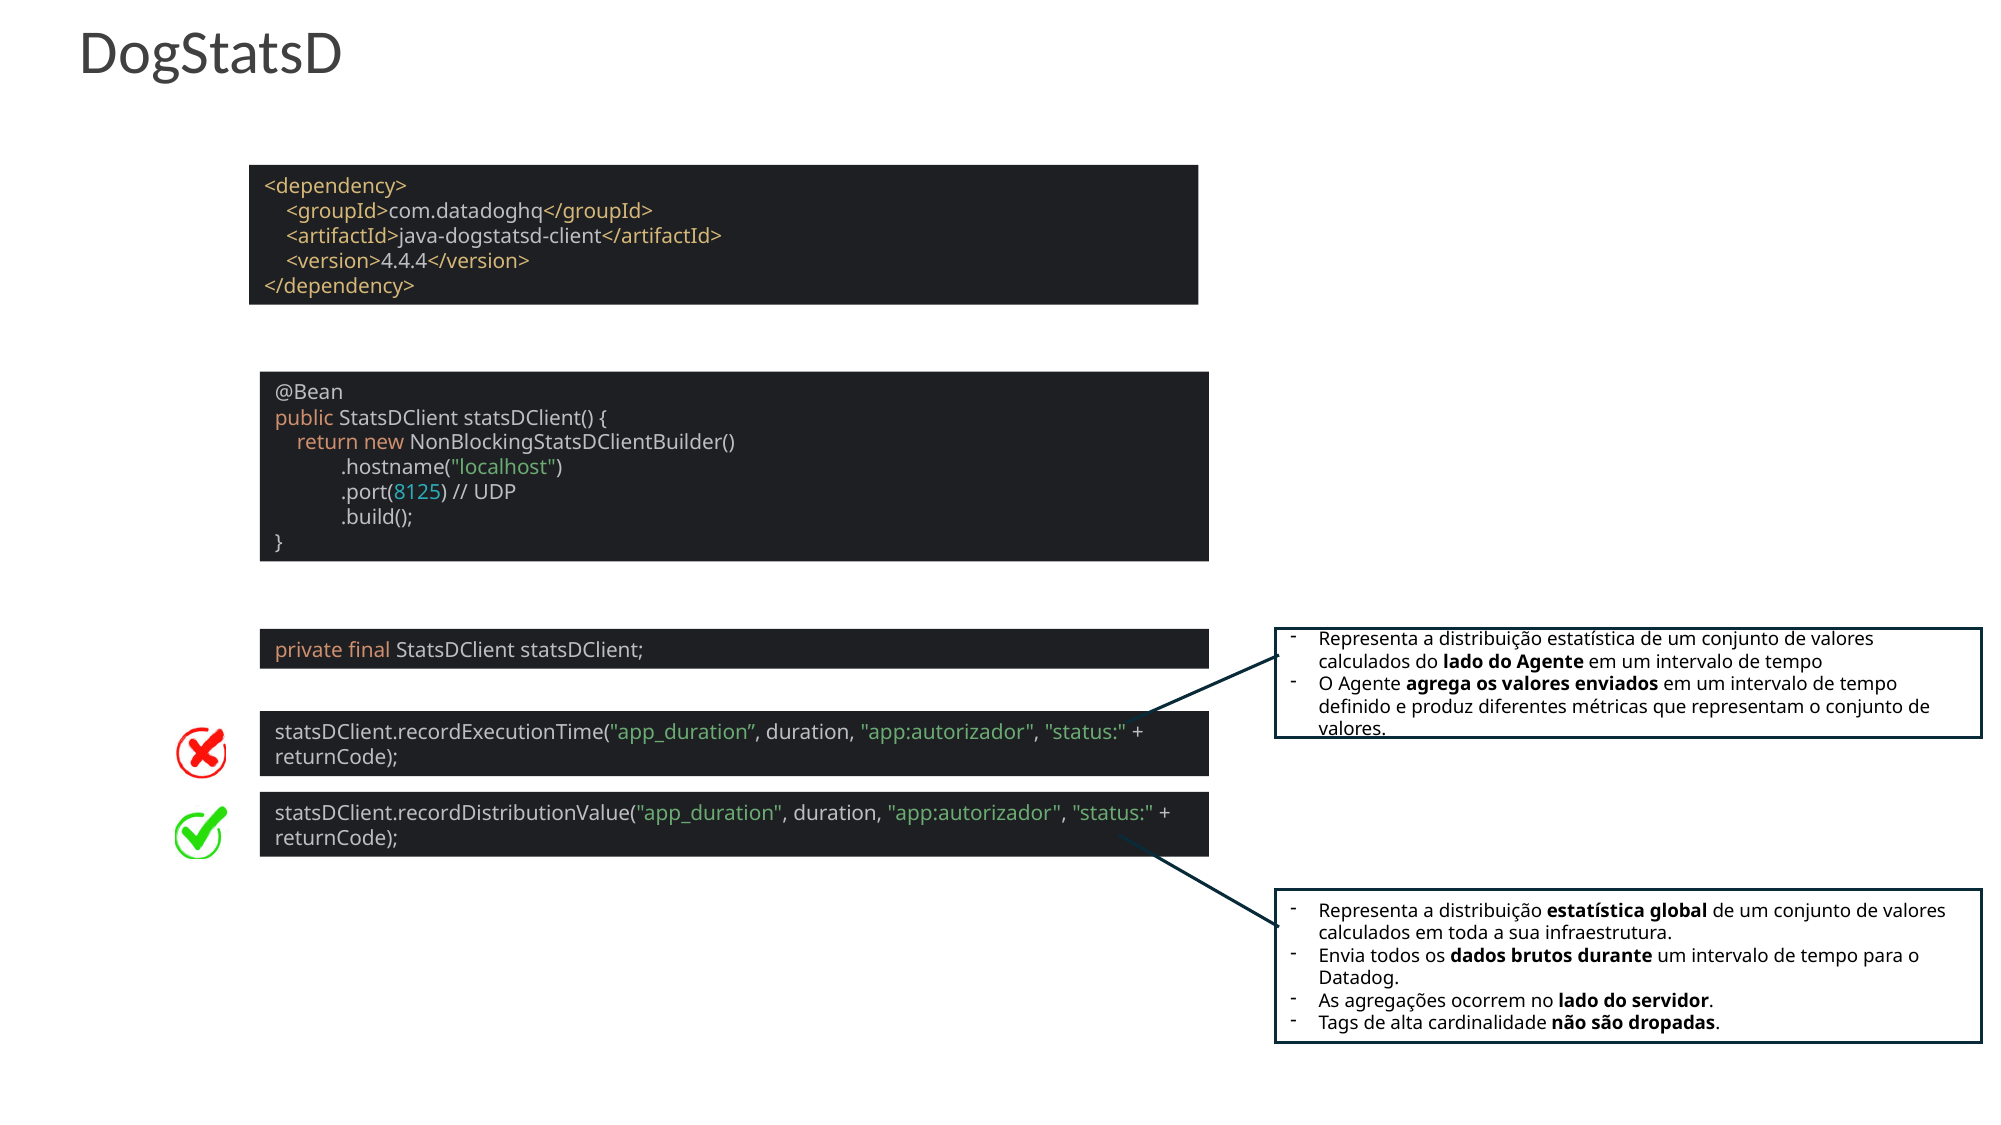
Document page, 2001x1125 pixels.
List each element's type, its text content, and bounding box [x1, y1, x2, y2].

text_box <dependency> <groupId>com.datadoghq</groupId> <artifactId>java-dogstatsd-client</artifactId> <version>4.4.4</version> </dependency> [249, 164, 1199, 305]
picture [175, 804, 229, 859]
text_box private final StatsDClient statsDClient; [259, 628, 1209, 669]
text_box statsDClient.recordExecutionTime("app_duration”, duration, "app:autorizador", "status:" + returnCode); [259, 711, 1209, 777]
text_box @Bean public StatsDClient statsDClient() { return new NonBlockingStatsDClientBuilder() .hostname("localhost") .port(8125) // UDP .build(); } [259, 371, 1209, 562]
text_box DogStatsD [64, 21, 1061, 95]
text_box statsDClient.recordDistributionValue("app_duration", duration, "app:autorizador", "status:" + returnCode); [259, 791, 1209, 857]
picture [175, 722, 227, 780]
text_box Representa a distribuição estatística de um conjunto de valores calculados do lado do Agente em um intervalo de tempo O Agente agrega os valores enviados em um intervalo de tempo definido e produz diferentes métricas que representam o conjunto de valores. [1125, 627, 1983, 739]
text_box Representa a distribuição estatística global de um conjunto de valores calculados em toda a sua infraestrutura. Envia todos os dados brutos durante um intervalo de tempo para o Datadog. As agregações ocorrem no lado do servidor. Tags de alta cardinalidade não são dropadas. [1117, 833, 1983, 1044]
